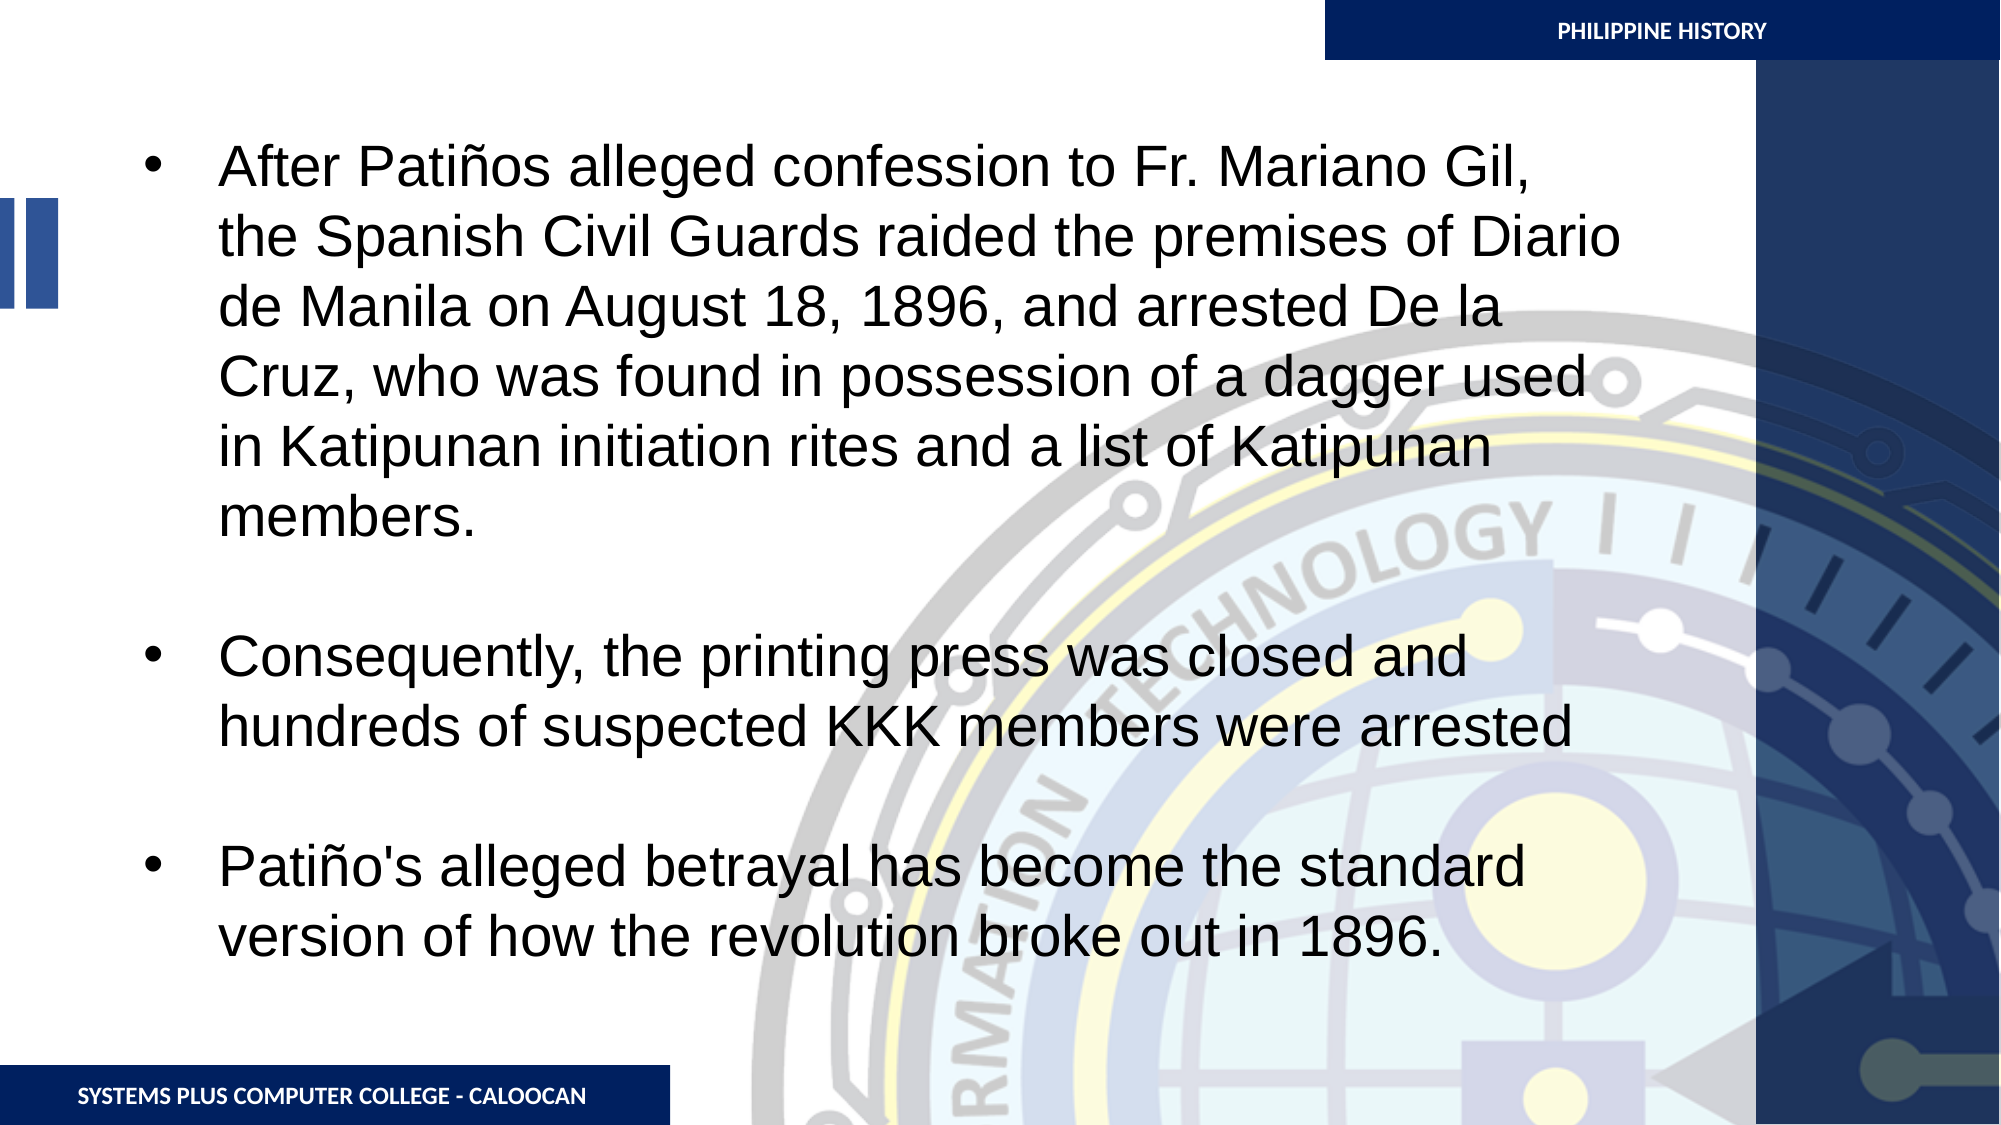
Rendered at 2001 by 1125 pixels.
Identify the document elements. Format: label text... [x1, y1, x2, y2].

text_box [0, 197, 59, 309]
footer PHILIPPINE HISTORY [1325, 0, 2000, 60]
text_box SYSTEMS PLUS COMPUTER COLLEGE - CALOOCAN [0, 1065, 623, 1125]
text_box After Patiños alleged confession to Fr. Mariano Gil, the Spanish Civil Guards raided the premises of Diario de Manila on August 18, 1896, and arrested De la Cruz, who was found in possession of a dagger used in Katipunan initiation rites and a list of Katipunan members. Consequently, the printing press was closed and hundreds of suspected KKK members were arrested Patiño's alleged betrayal has become the standard version of how the revolution broke out in 1896. [128, 120, 1641, 976]
text_box [1754, 60, 2000, 215]
picture [628, 215, 2000, 1125]
